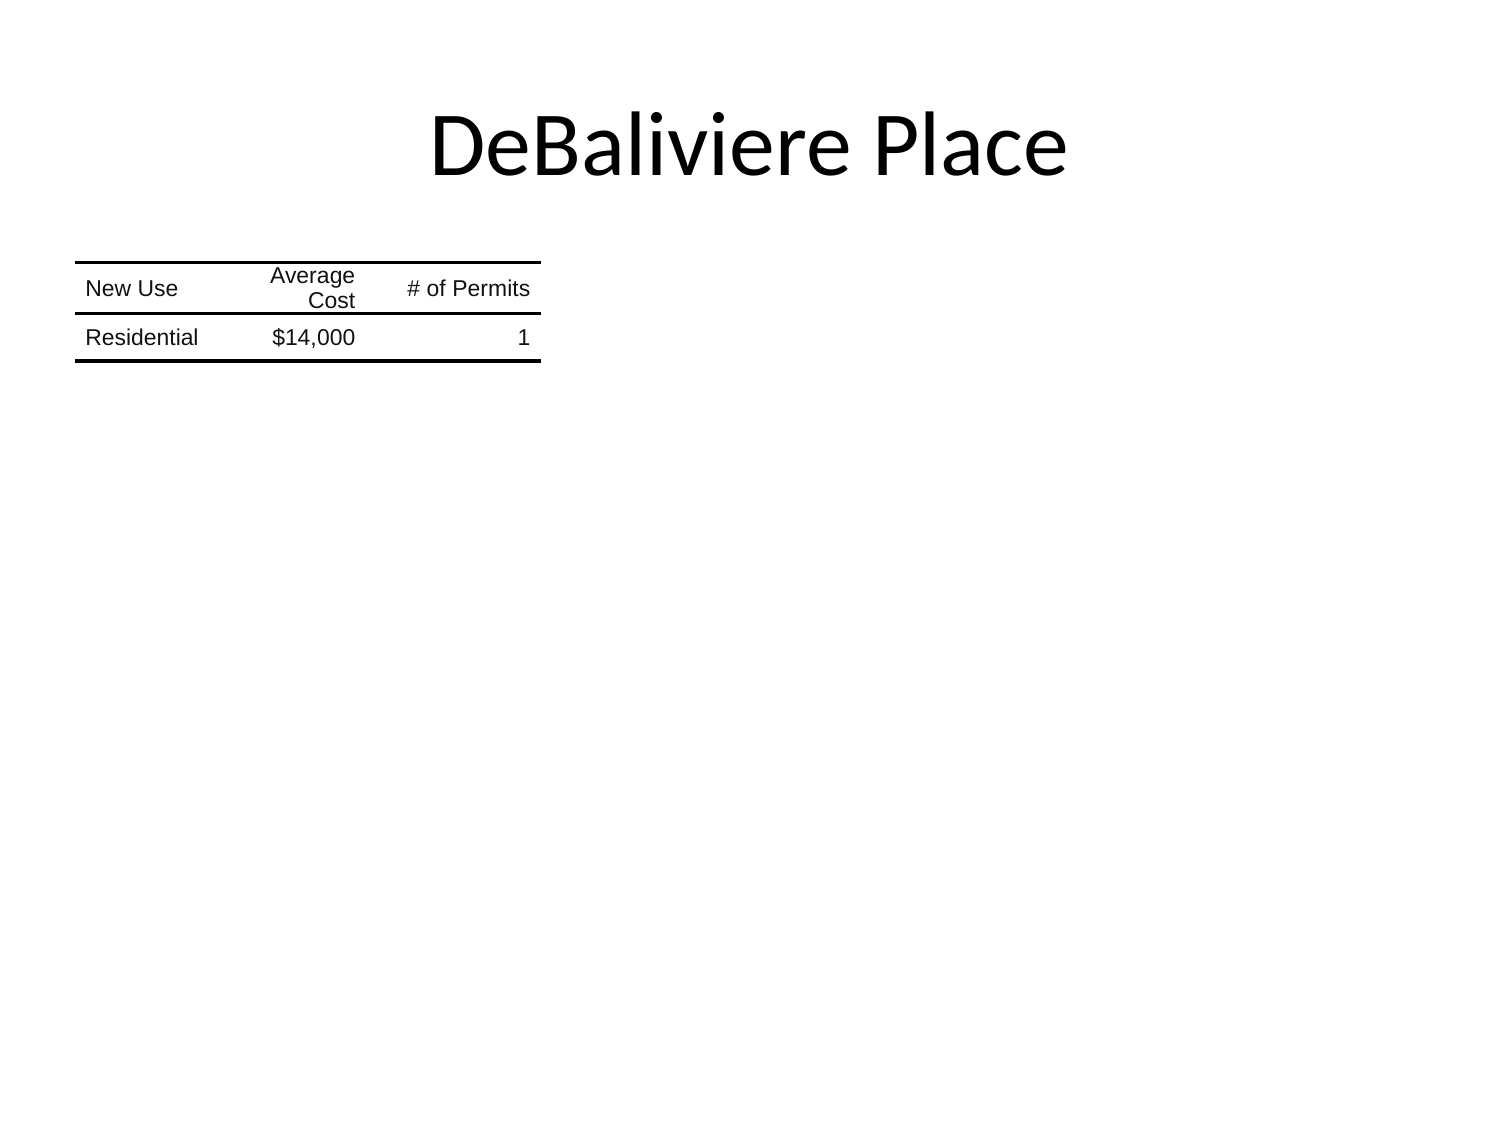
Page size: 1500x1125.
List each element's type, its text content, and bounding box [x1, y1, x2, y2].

table_header New Use [75, 264, 231, 312]
table_cell 1 [366, 315, 541, 359]
title DeBaliviere Place [75, 45, 1425, 233]
table_header Average Cost [231, 264, 366, 312]
table_cell Residential [75, 315, 231, 359]
table_cell $14,000 [231, 315, 366, 359]
table_header # of Permits [366, 264, 541, 312]
